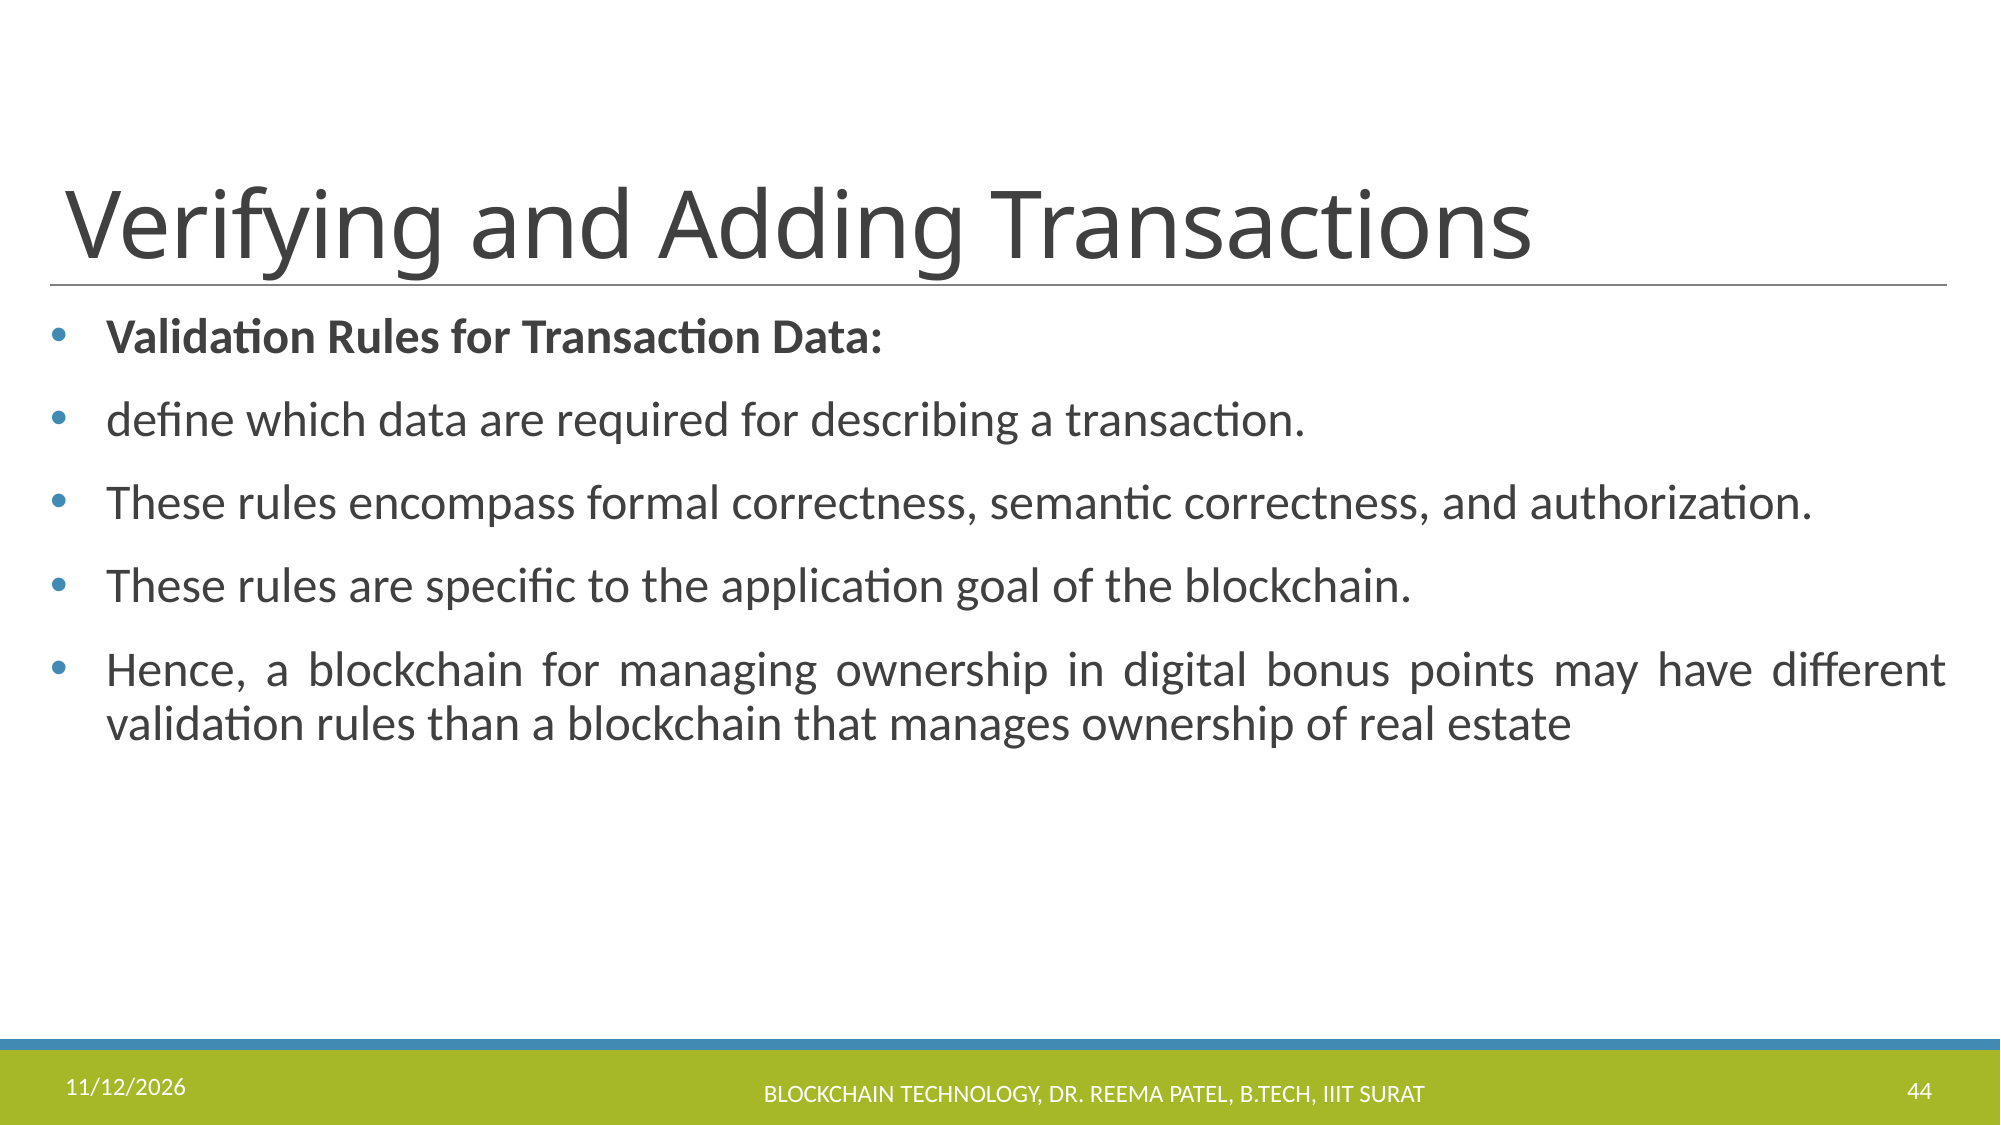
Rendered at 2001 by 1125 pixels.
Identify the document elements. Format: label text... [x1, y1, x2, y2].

footer Blockchain Technology, Dr. Reema Patel, B.Tech, IIIT Surat [487, 1059, 1703, 1125]
slide_number 44 [1732, 1059, 1948, 1120]
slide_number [50, 1055, 456, 1116]
title Verifying and Adding Transactions [50, 47, 1948, 285]
list Validation Rules for Transaction Data: define which data are required for describing a transaction. These rules encompass formal correctness, semantic correctness, and authorization. These rules are specific to the application goal of the blockchain. Hence, a blockchain for managing ownership in digital bonus points may have different validation rules than a blockchain that manages ownership of real estate [50, 302, 1948, 1003]
